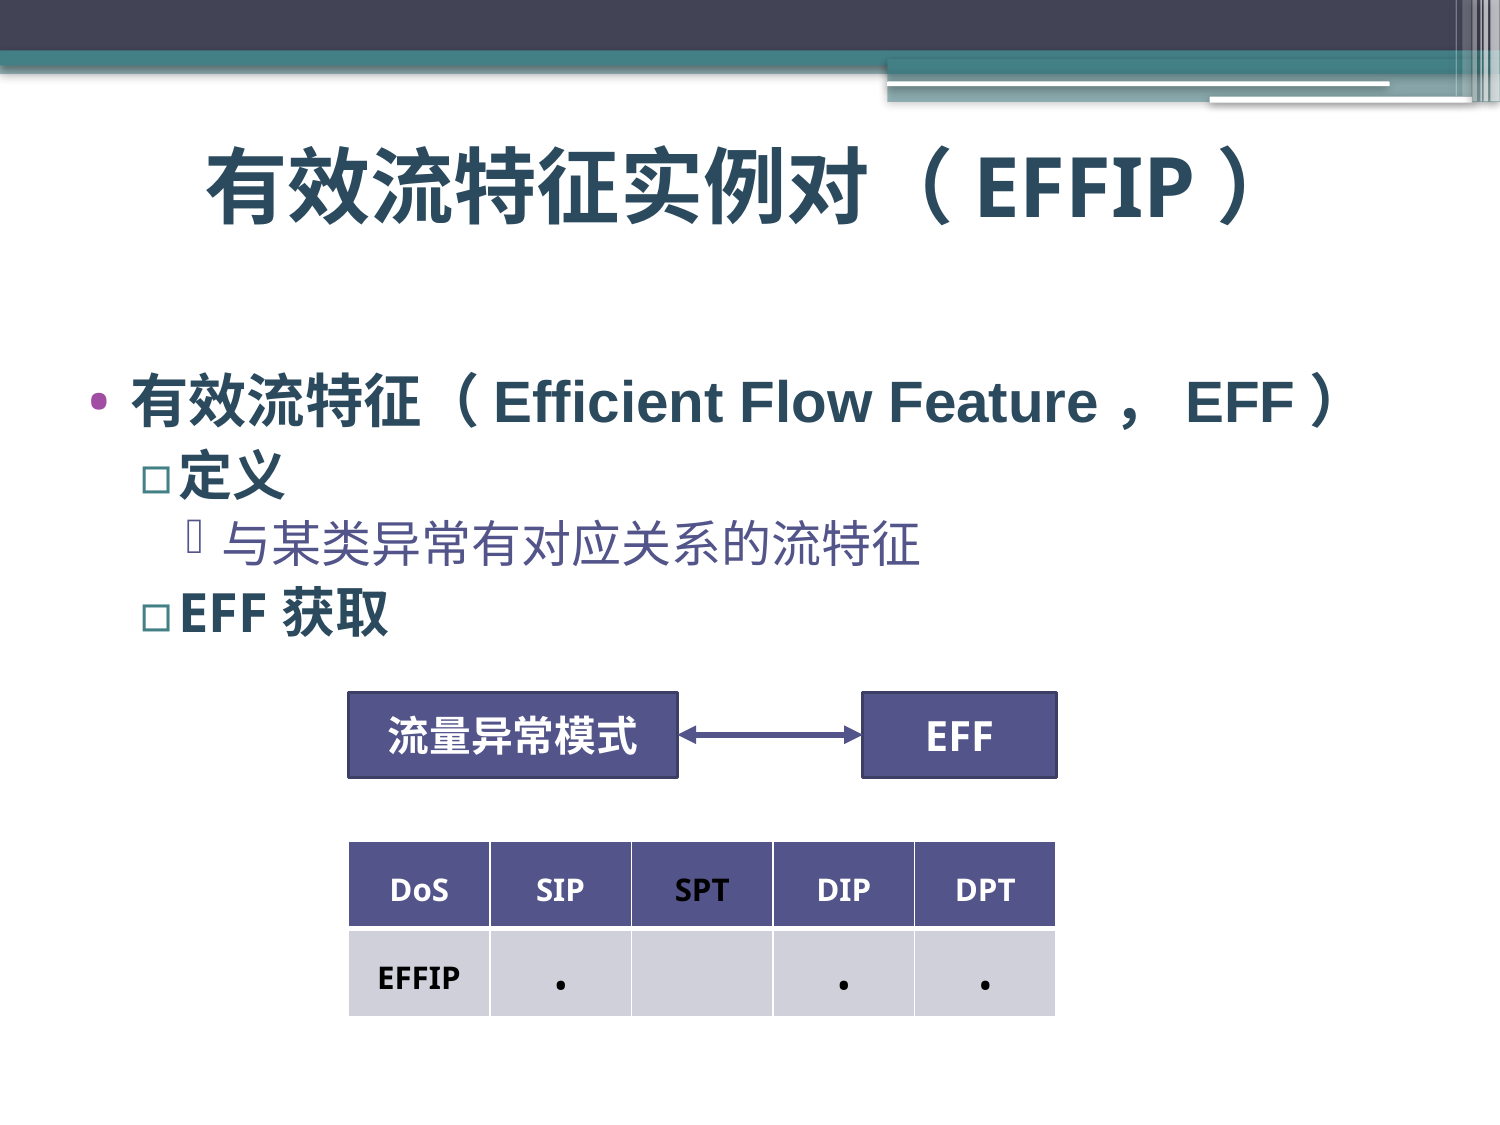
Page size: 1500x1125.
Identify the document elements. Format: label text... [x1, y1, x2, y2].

table_header DPT [915, 842, 1055, 926]
table_header DIP [774, 842, 914, 926]
table_cell [632, 931, 772, 1016]
text_box 有效流特征实例对（EFFIP） [76, 96, 1427, 272]
table_cell EFFIP [349, 931, 489, 1016]
table_cell • [774, 931, 914, 1016]
text_box EFF [861, 691, 1058, 779]
table_cell • [915, 931, 1055, 1016]
table_header DoS [349, 842, 489, 926]
table_cell • [491, 931, 631, 1016]
text_box 有效流特征（Efficient Flow Feature，EFF） 定义 与某类异常有对应关系的流特征 EFF获取 [55, 357, 1485, 671]
table_header SIP [491, 842, 631, 926]
table_header SPT [632, 842, 772, 926]
text_box 流量异常模式 [347, 691, 679, 779]
